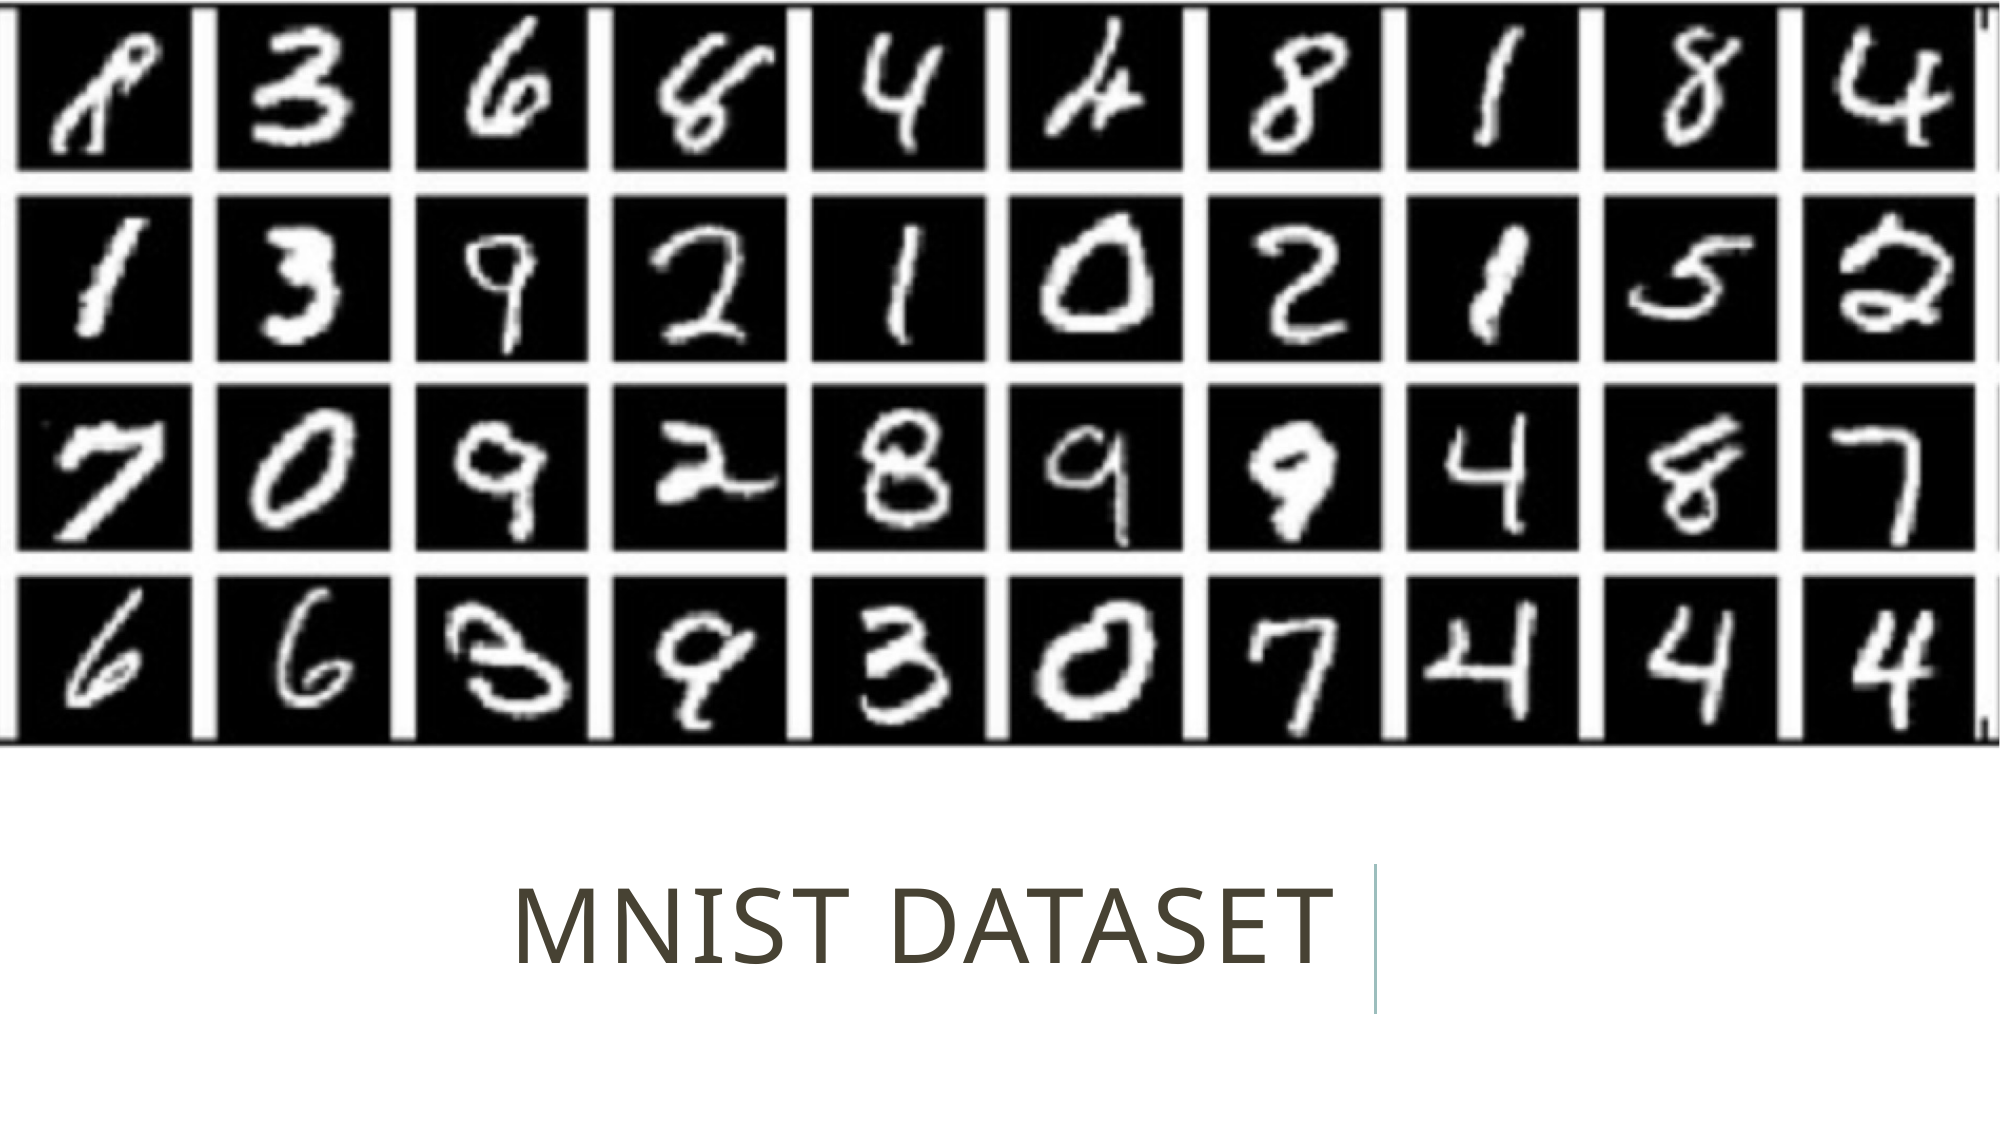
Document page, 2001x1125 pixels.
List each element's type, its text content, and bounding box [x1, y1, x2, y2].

picture [0, 0, 2000, 751]
title Mnist dataset [75, 813, 1350, 1054]
